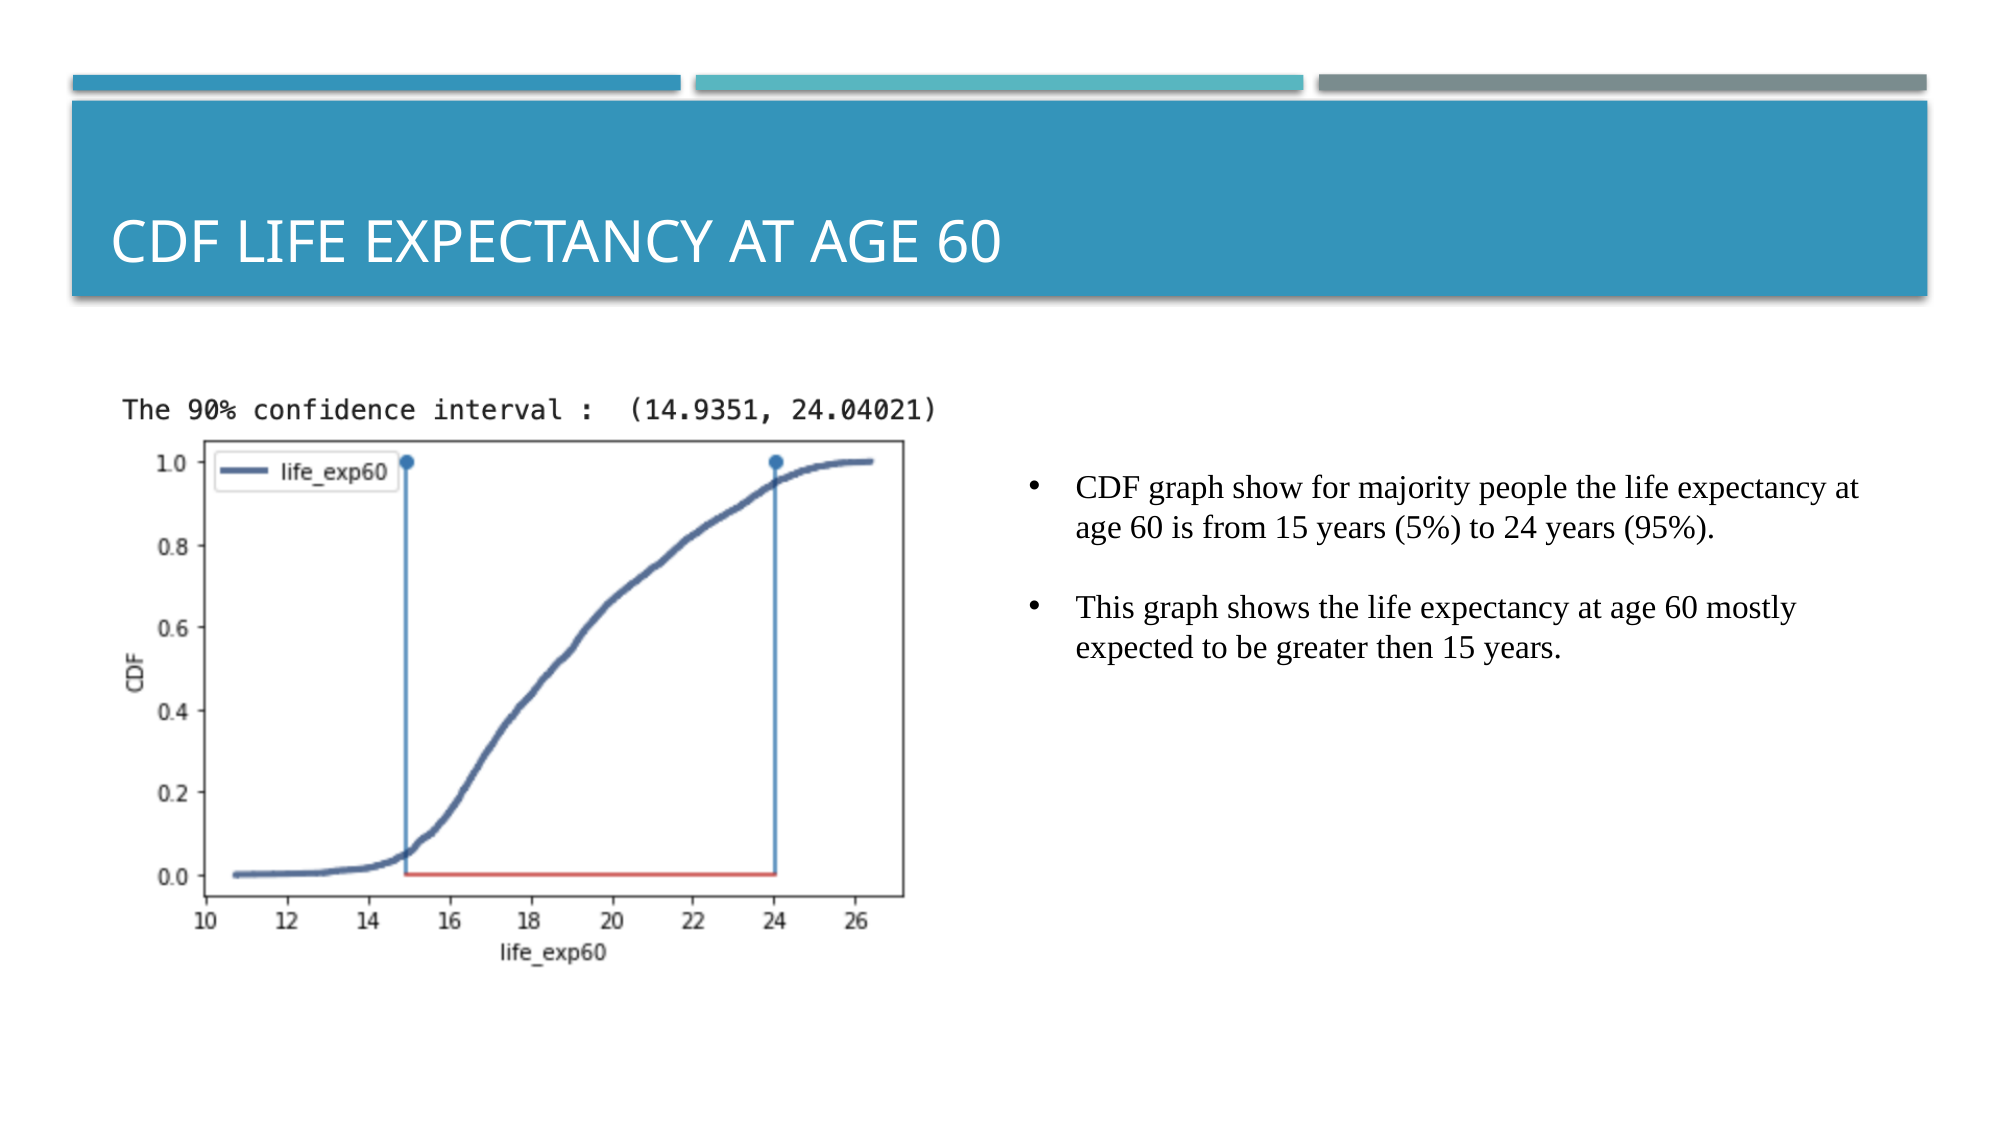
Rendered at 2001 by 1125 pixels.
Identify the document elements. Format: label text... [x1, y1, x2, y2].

picture [94, 388, 1015, 980]
title CDF Life expectancy at age 60 [95, 115, 1905, 282]
text_box CDF graph show for majority people the life expectancy at age 60 is from 15 years (5%) to 24 years (95%). This graph shows the life expectancy at age 60 mostly expected to be greater then 15 years. [1019, 457, 1890, 713]
